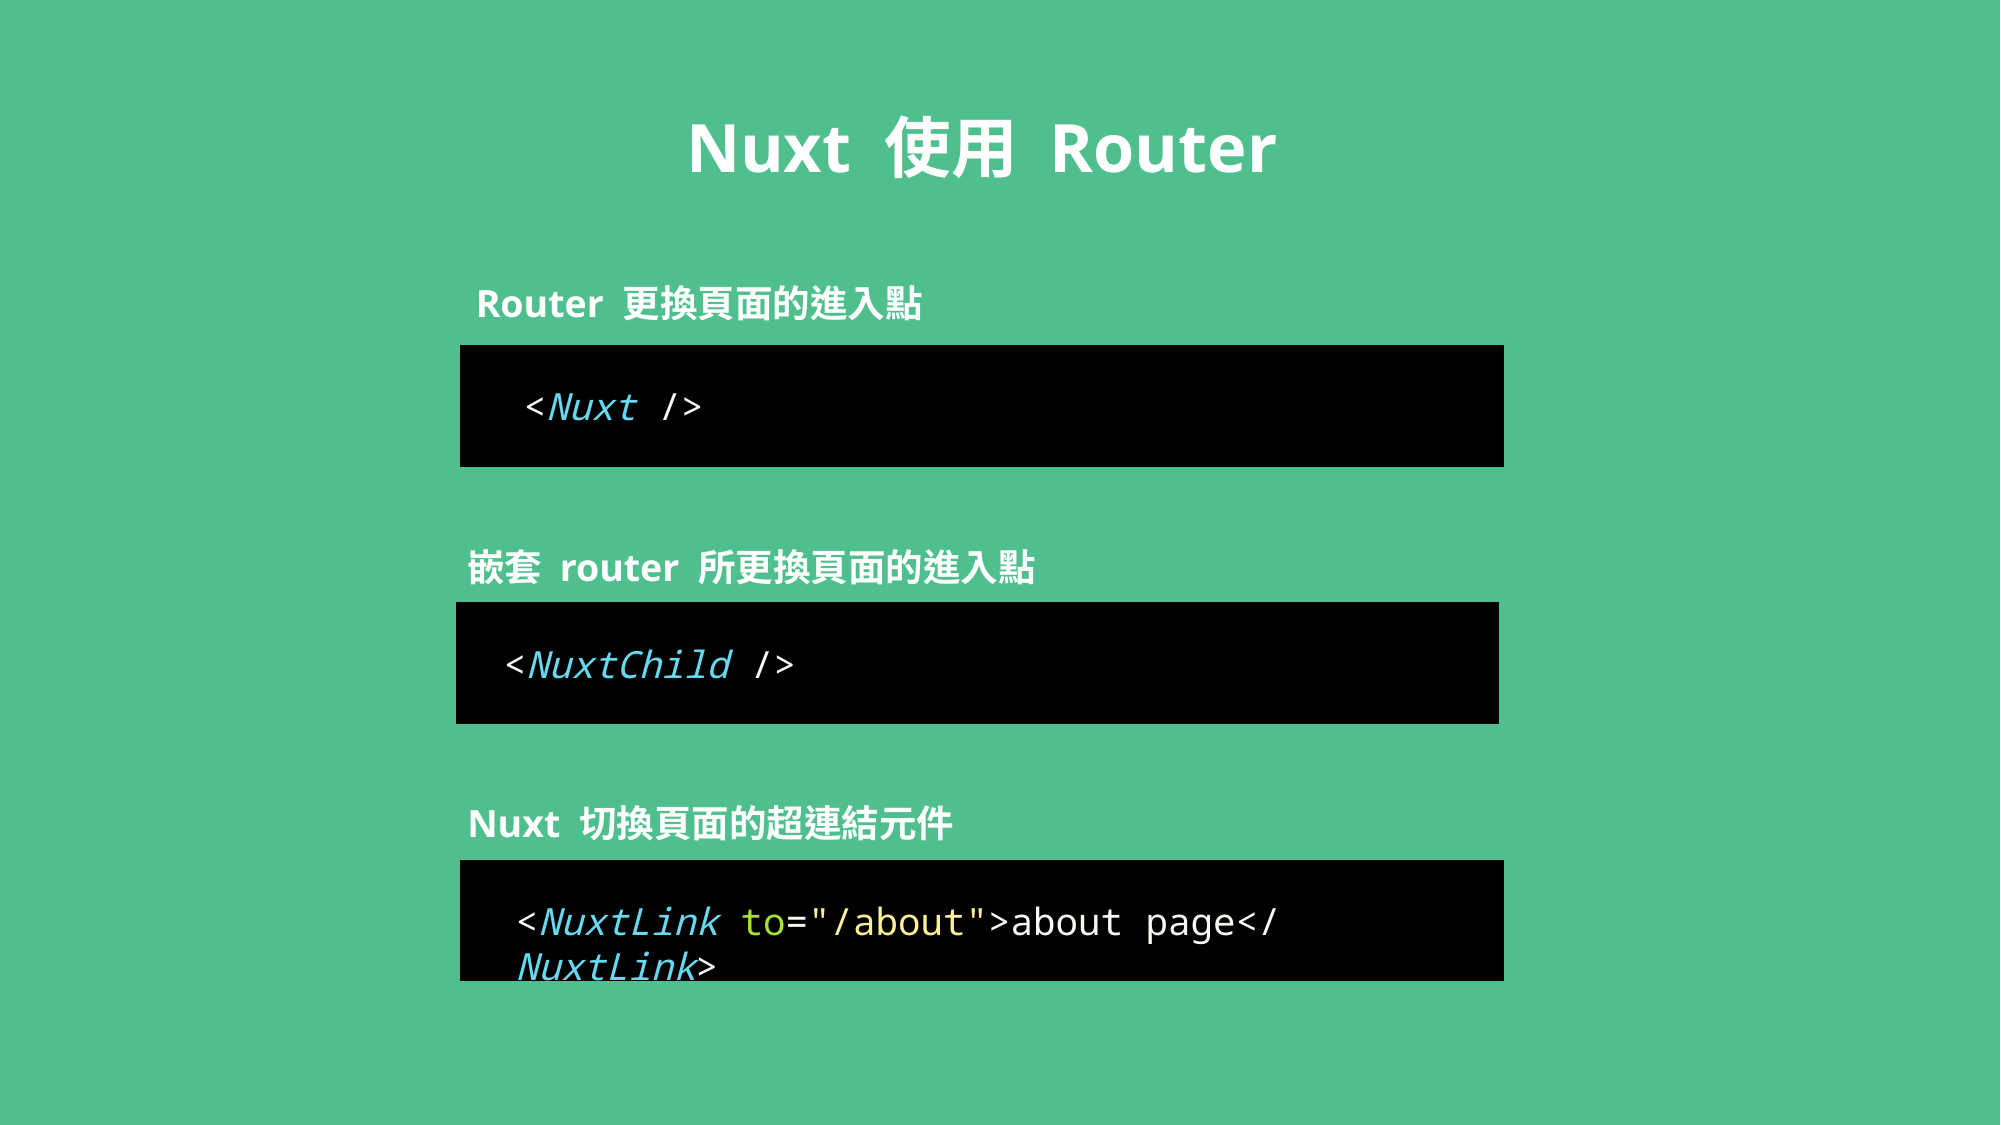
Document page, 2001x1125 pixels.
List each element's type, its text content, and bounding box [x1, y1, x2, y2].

text_box <NuxtChild /> [488, 633, 1489, 694]
text_box [460, 860, 1504, 981]
text_box [456, 602, 1499, 724]
text_box <NuxtLink to="/about">about page</NuxtLink> [500, 890, 1463, 995]
text_box 嵌套 router 所更換頁面的進入點 [452, 534, 1276, 605]
text_box <Nuxt /> [486, 375, 1338, 436]
text_box Nuxt 切換頁面的超連結元件 [452, 791, 1276, 861]
title Nuxt 使用 Router [456, 91, 1507, 212]
text_box [460, 345, 1504, 467]
text_box Router 更換頁面的進入點 [460, 270, 1284, 340]
